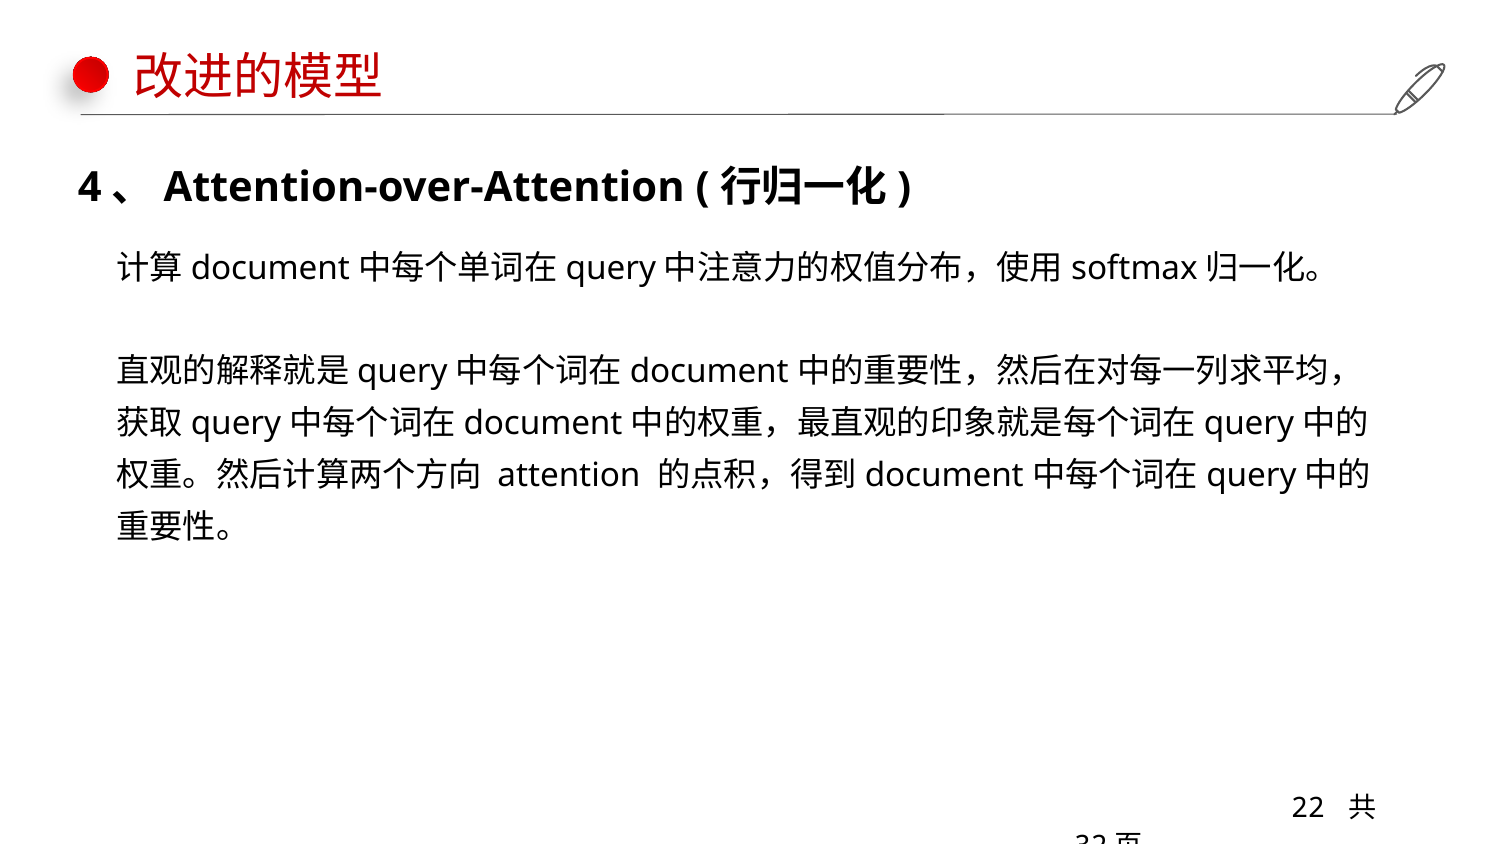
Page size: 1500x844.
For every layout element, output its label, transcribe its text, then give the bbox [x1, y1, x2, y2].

text_box 4、Attention-over-Attention (行归一化) [63, 151, 1447, 217]
text_box [1394, 64, 1445, 114]
text_box 计算document中每个单词在query中注意⼒的权值分布，使⽤softmax归⼀化。 直观的解释就是query中每个词在document中的重要性，然后在对每⼀列求平均，获取query中每个词在document中的权重，最直观的印象就是每个词在query中的权重。然后计算两个⽅向 attention 的点积，得到document中每个词在query中的重要性。 [101, 226, 1409, 553]
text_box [73, 56, 109, 93]
text_box 改进的模型 [122, 38, 395, 110]
slide_number 22 共32页 [1059, 782, 1397, 827]
